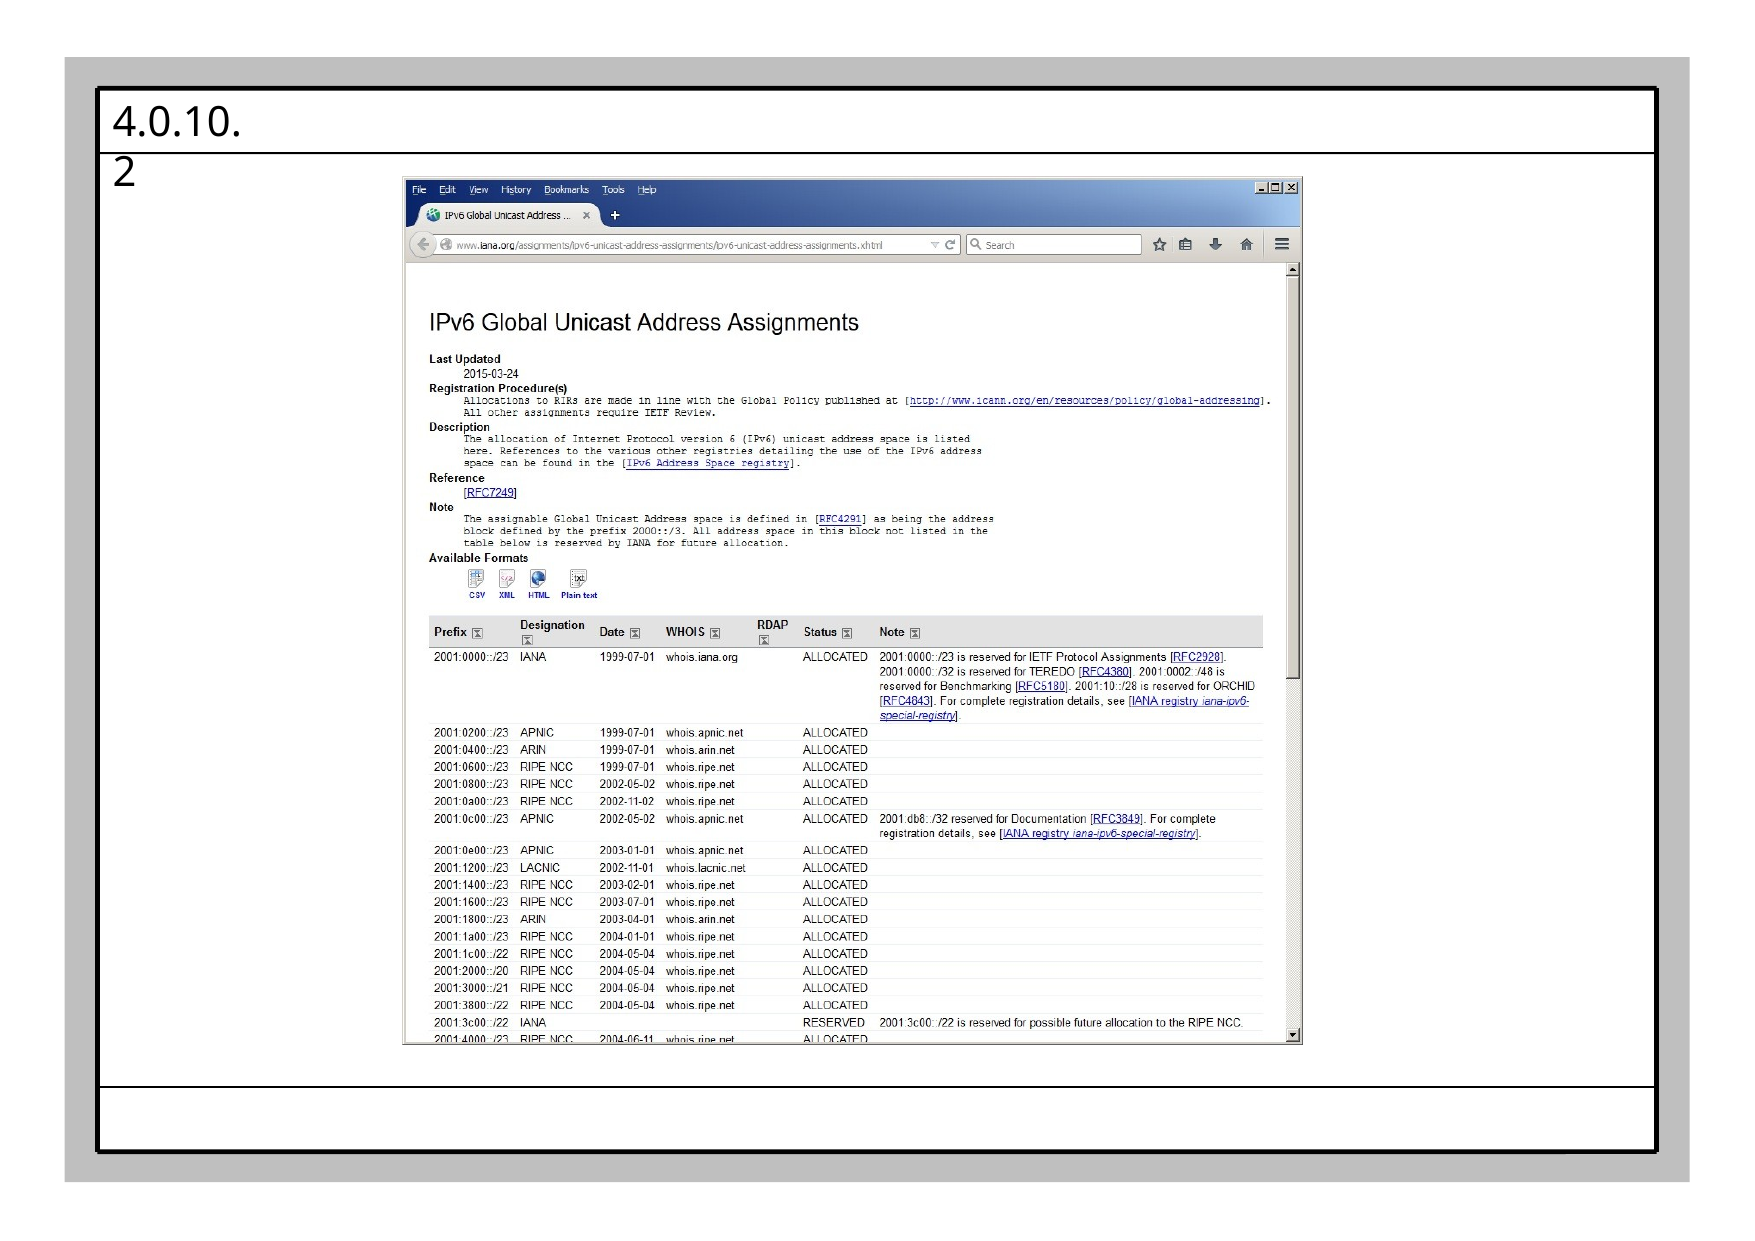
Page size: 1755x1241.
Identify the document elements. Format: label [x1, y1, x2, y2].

text_box [64, 56, 1690, 1183]
text_box [94, 85, 1660, 1155]
